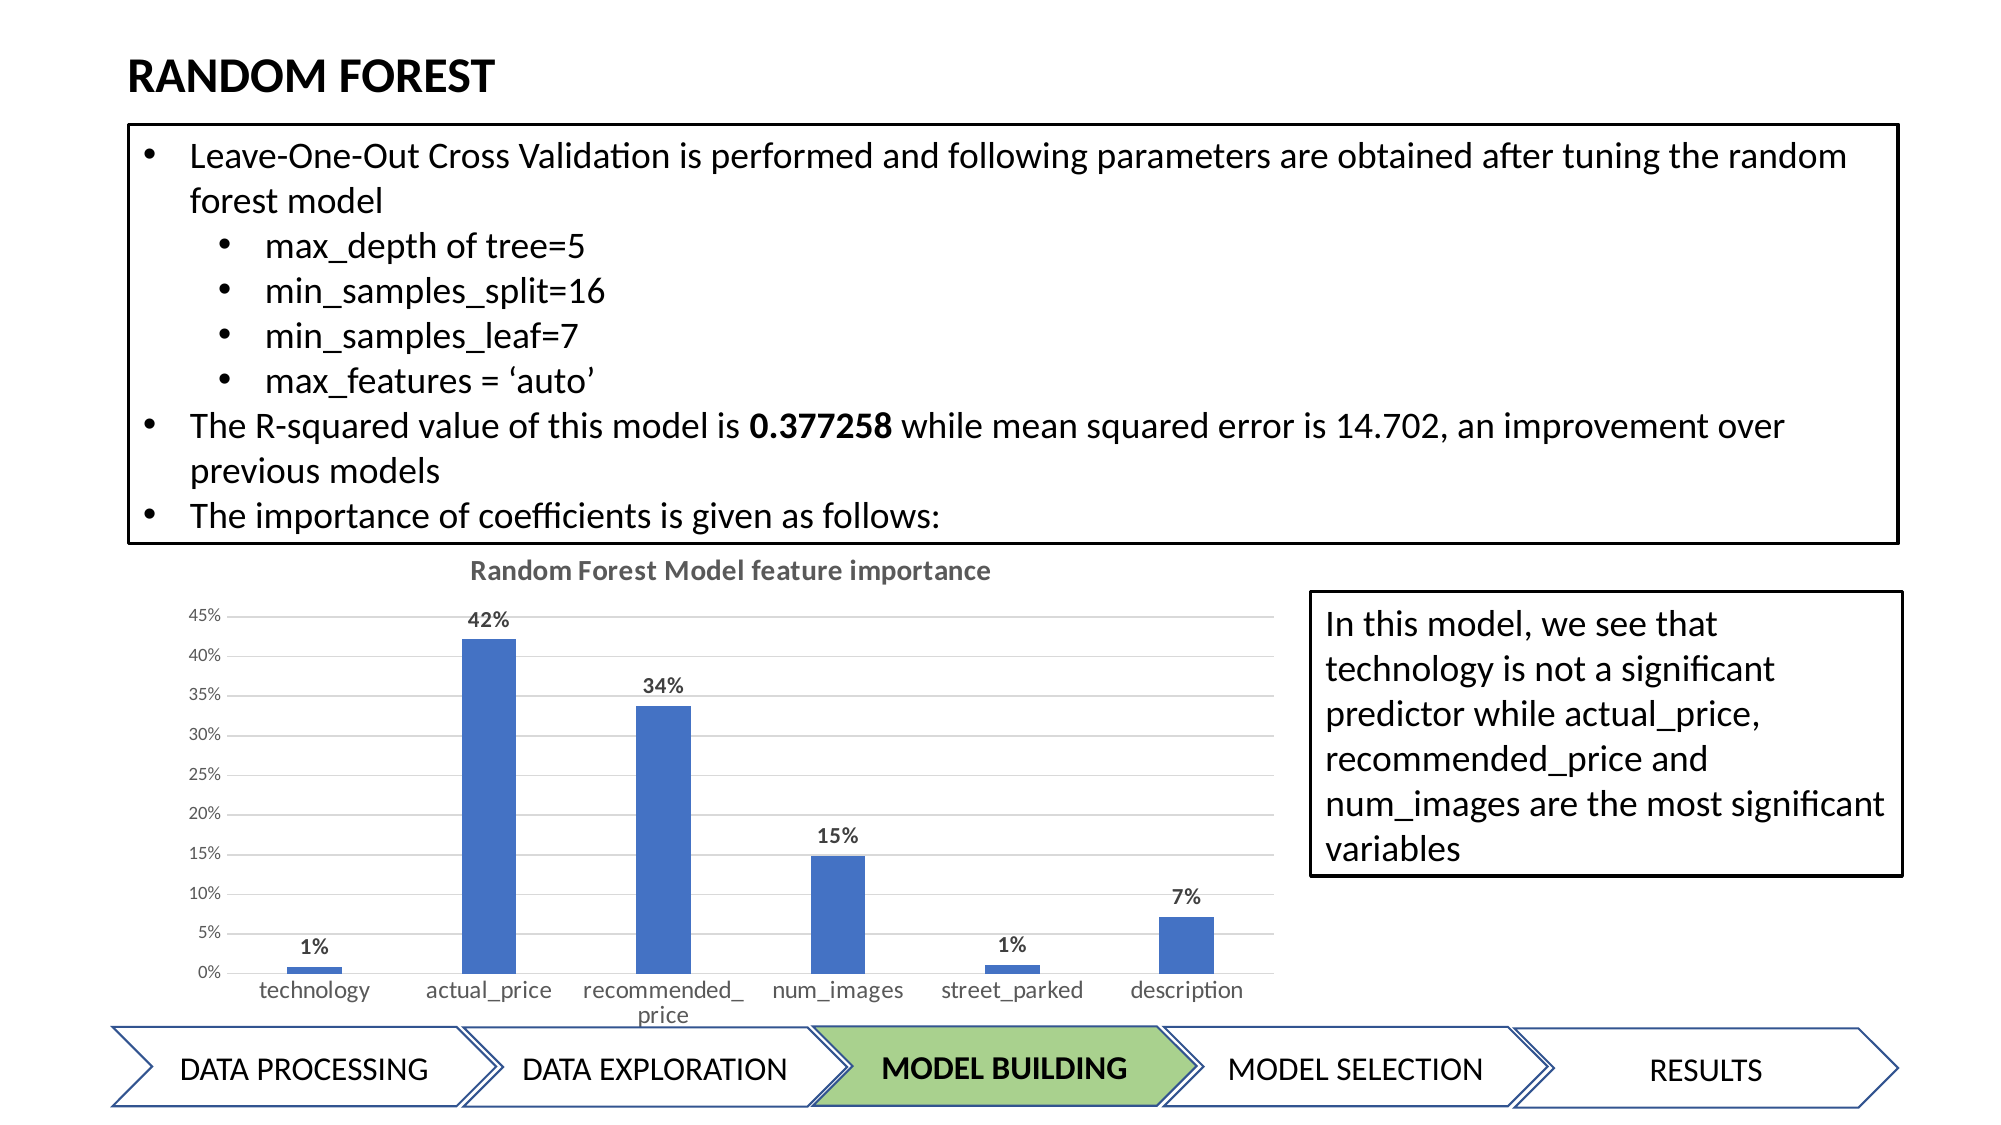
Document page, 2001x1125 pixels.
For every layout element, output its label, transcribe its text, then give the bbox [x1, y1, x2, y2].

text_box Leave-One-Out Cross Validation is performed and following parameters are obtained after tuning the random forest model max_depth of tree=5 min_samples_split=16 min_samples_leaf=7 max_features = ‘auto’ The R-squared value of this model is 0.377258 while mean squared error is 14.702, an improvement over previous models The importance of coefficients is given as follows: [128, 124, 1899, 544]
text_box RANDOM FOREST [112, 34, 838, 110]
chart [166, 532, 1297, 1040]
text_box DATA PROCESSING [110, 1025, 498, 1108]
text_box In this model, we see that technology is not a significant predictor while actual_price, recommended_price and num_images are the most significant variables [1310, 591, 1903, 876]
text_box MODEL SELECTION [1161, 1025, 1550, 1108]
text_box DATA EXPLORATION [460, 1040, 849, 1108]
text_box RESULTS [1511, 1027, 1900, 1109]
text_box MODEL BUILDING [810, 1040, 1199, 1107]
